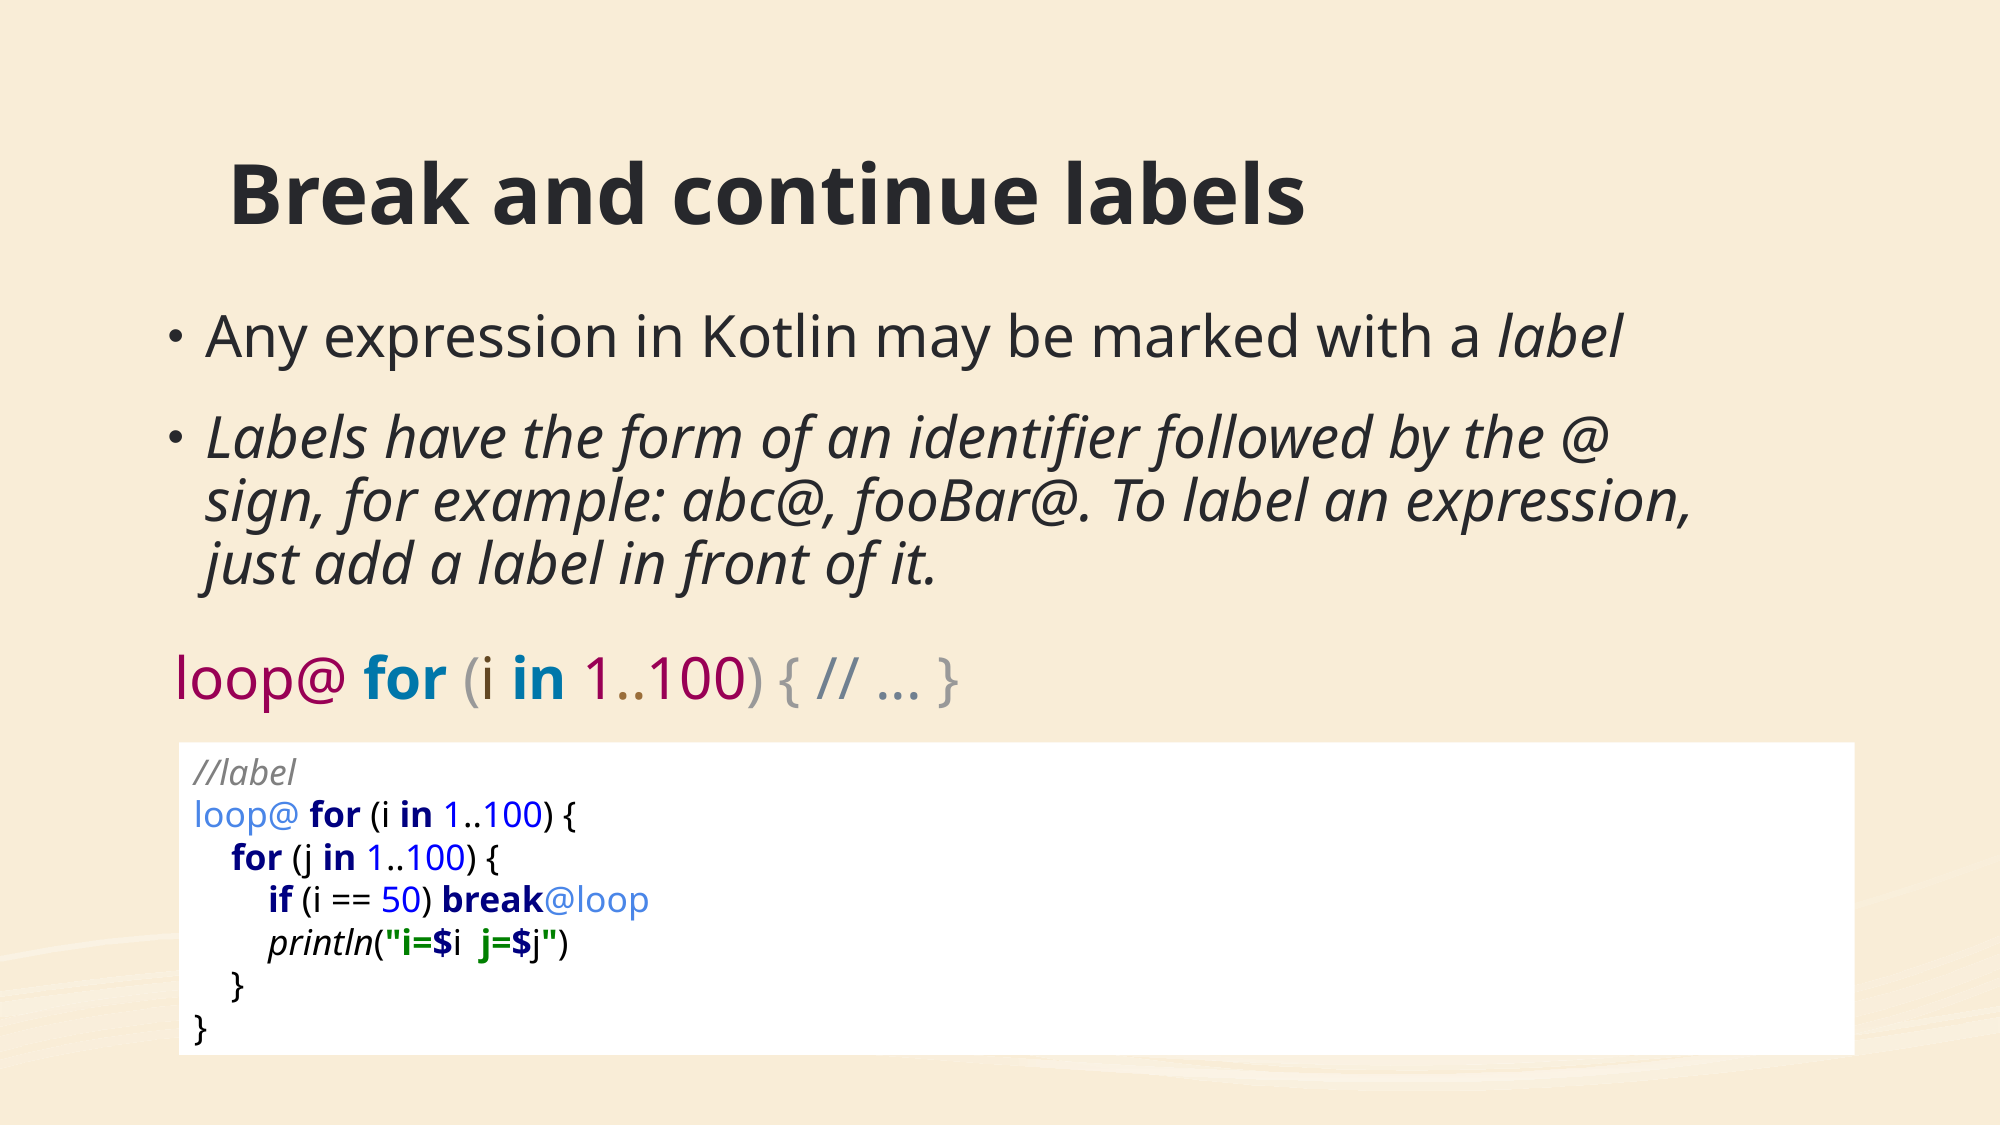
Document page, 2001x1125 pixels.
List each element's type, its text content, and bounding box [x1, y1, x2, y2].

text_box loop@ for (i in 1..100) { // ... } [174, 641, 960, 847]
text_box //label loop@ for (i in 1..100) { for (j in 1..100) { if (i == 50) break@loop println("i=$i j=$j") } } [179, 742, 1855, 1055]
list Any expression in Kotlin may be marked with a label Labels have the form of an identifier followed by the @ sign, for example: abc@, fooBar@. To label an expression, just add a label in front of it. [145, 299, 1721, 950]
title Break and continue labels﻿ [212, 50, 1788, 250]
